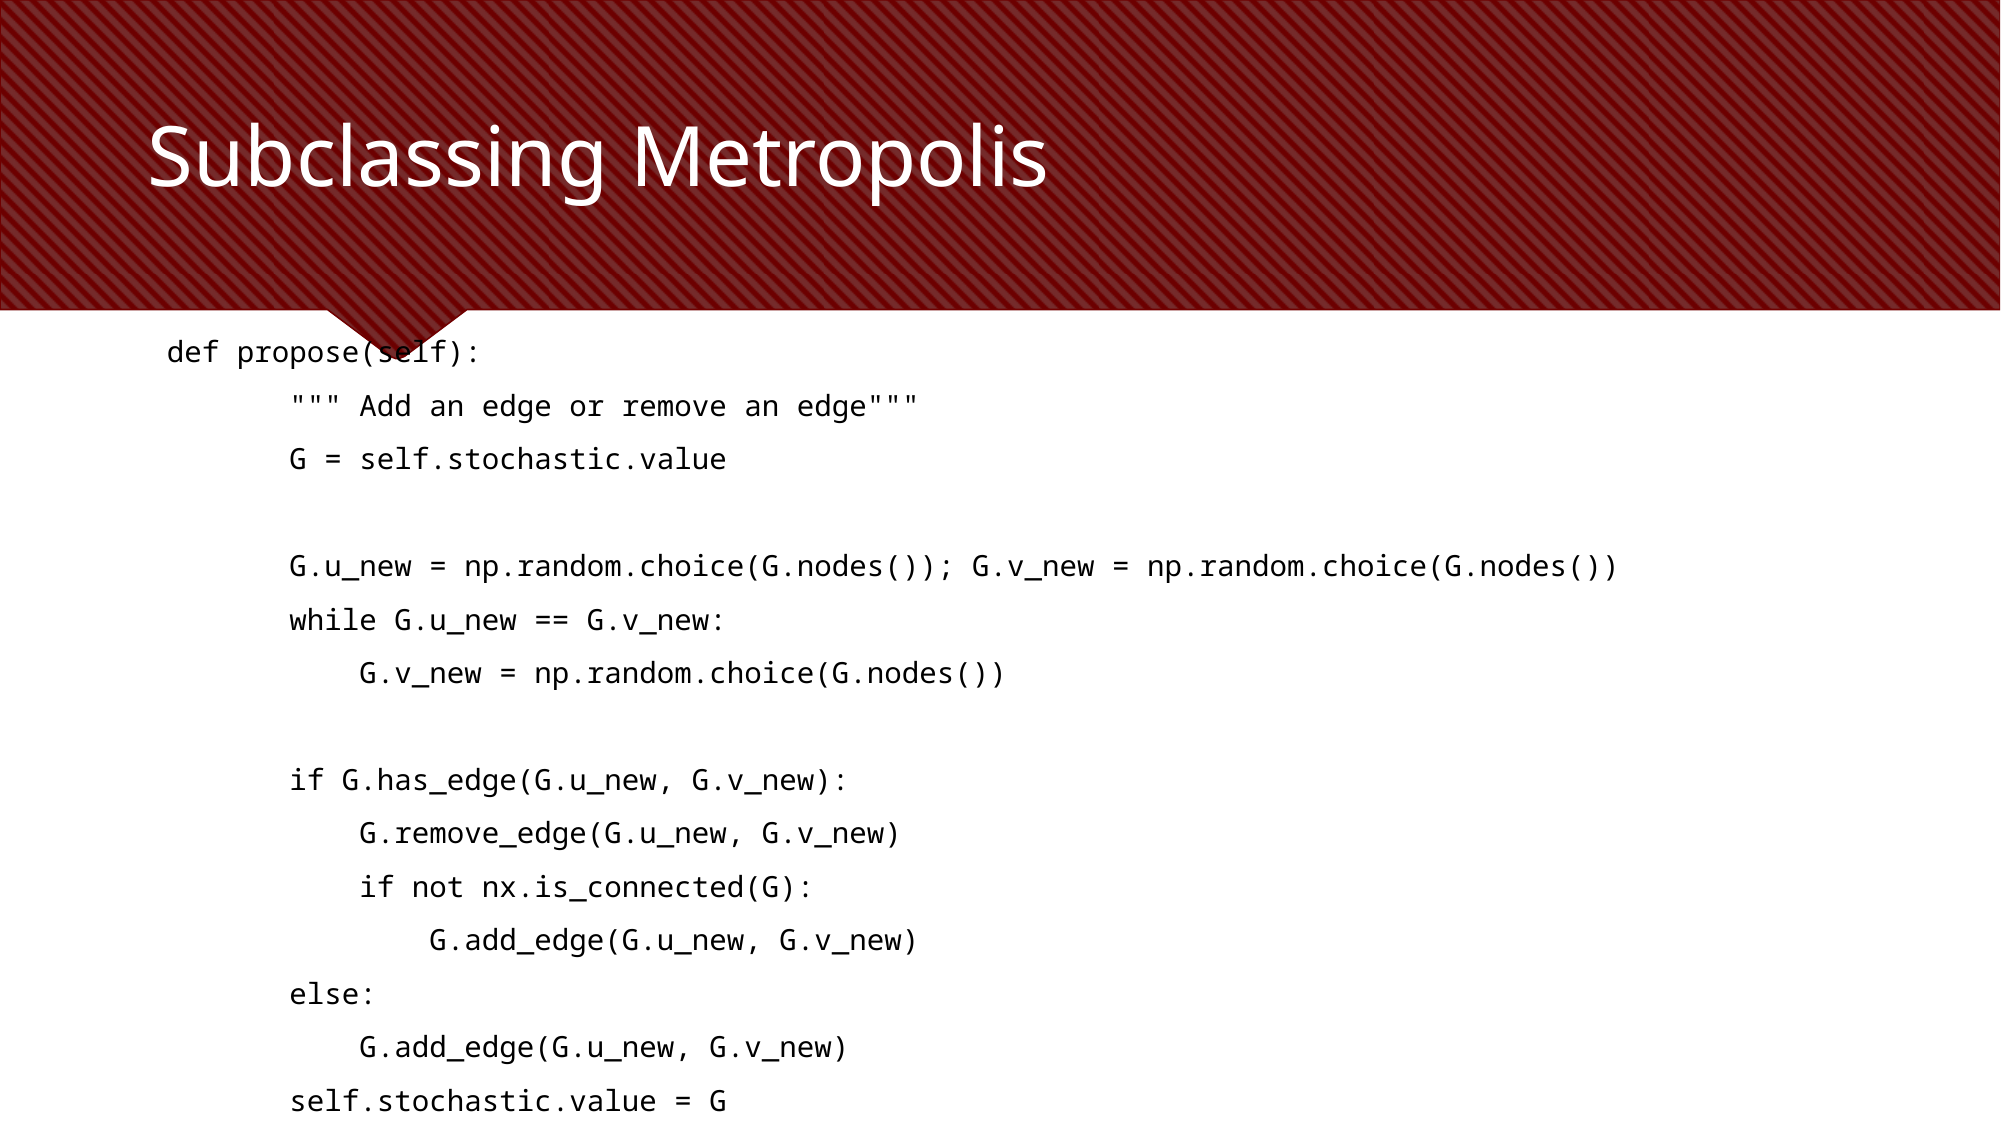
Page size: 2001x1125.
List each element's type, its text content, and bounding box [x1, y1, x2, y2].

title Subclassing Metropolis [132, 73, 1868, 233]
list def propose(self): """ Add an edge or remove an edge""" G = self.stochastic.value G.u_new = np.random.choice(G.nodes()); G.v_new = np.random.choice(G.nodes()) while G.u_new == G.v_new: G.v_new = np.random.choice(G.nodes()) if G.has_edge(G.u_new, G.v_new): G.remove_edge(G.u_new, G.v_new) if not nx.is_connected(G): G.add_edge(G.u_new, G.v_new) else: G.add_edge(G.u_new, G.v_new) self.stochastic.value = G [134, 325, 1866, 1125]
